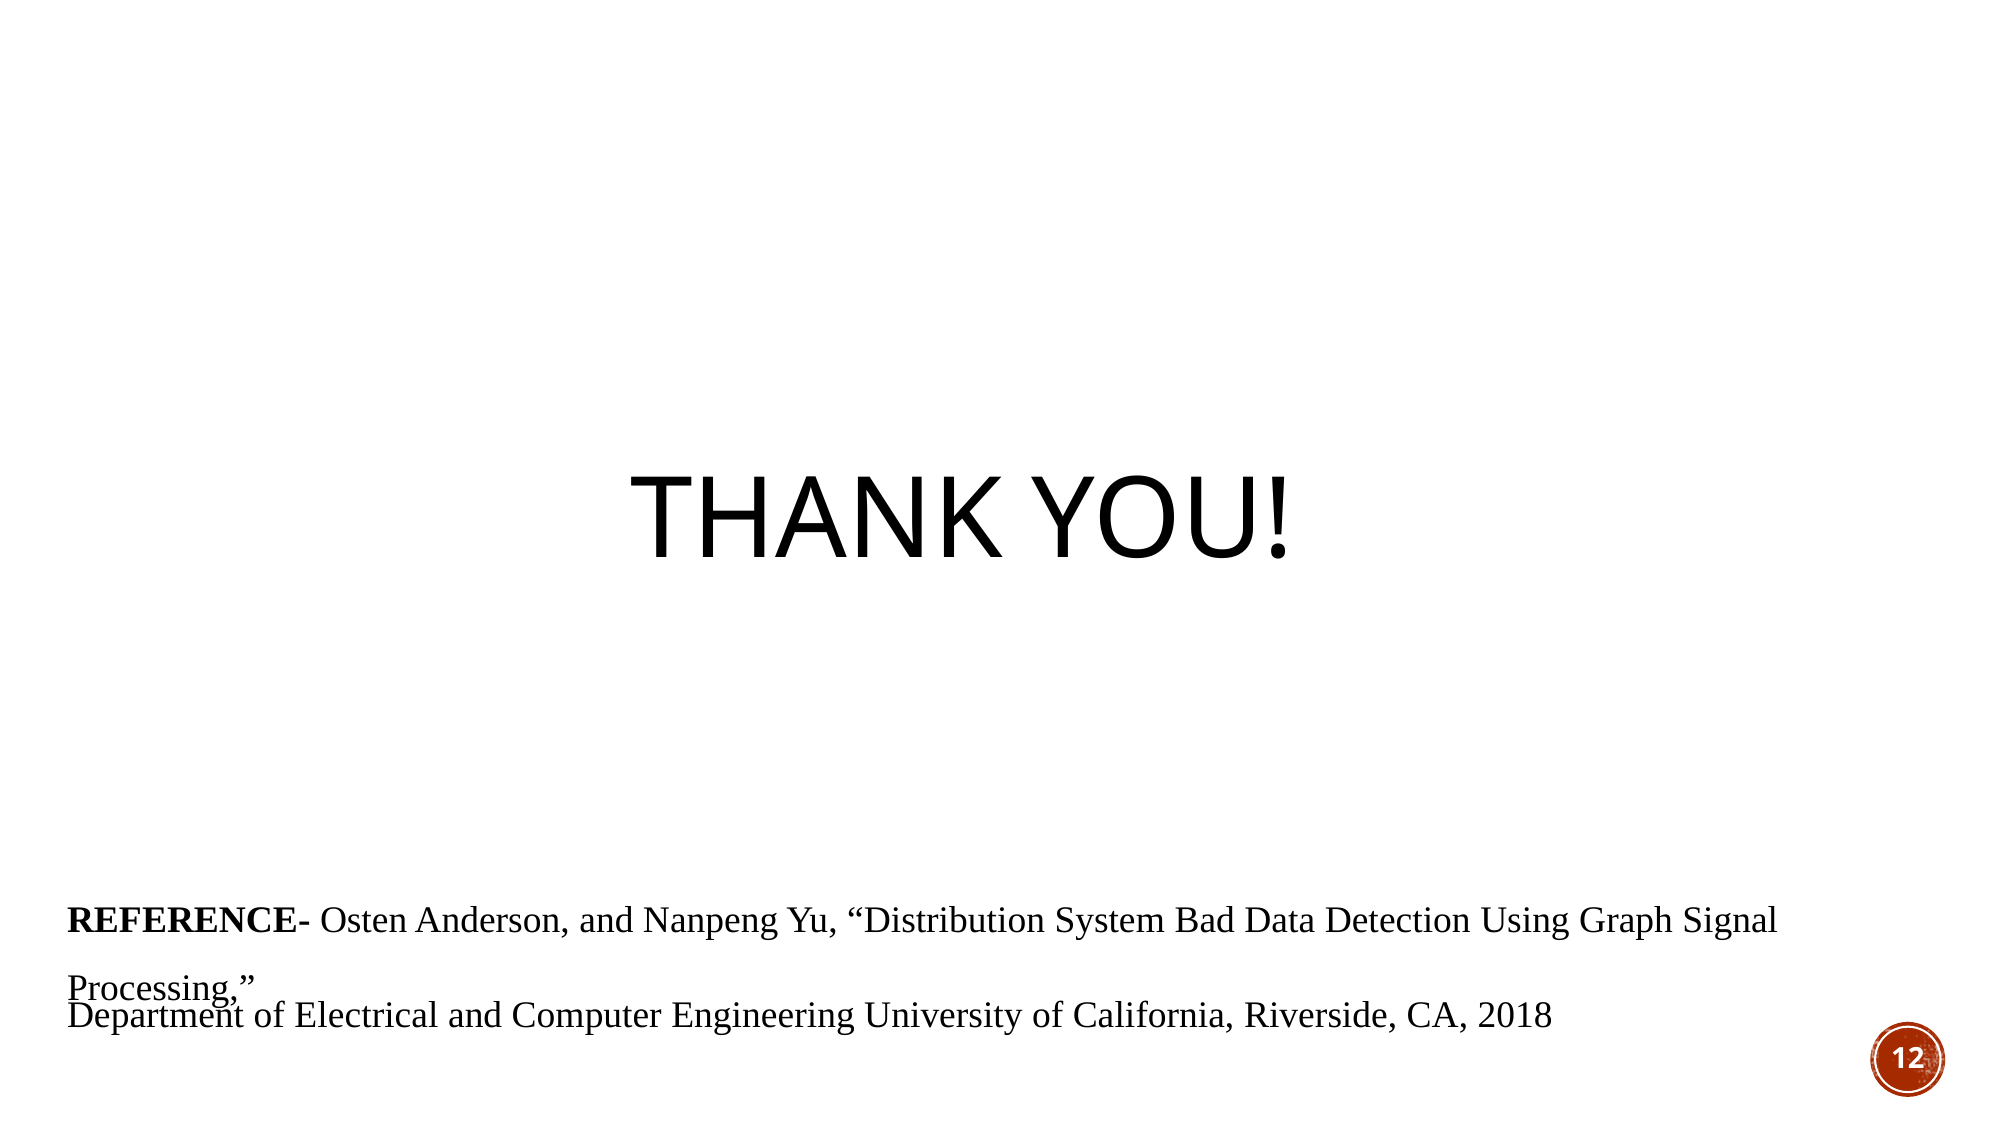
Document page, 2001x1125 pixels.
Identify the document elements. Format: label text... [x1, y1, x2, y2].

text_box Reference- Osten Anderson, and Nanpeng Yu, “Distribution System Bad Data Detection Using Graph Signal Processing,” Department of Electrical and Computer Engineering University of California, Riverside, CA, 2018 [52, 865, 1966, 1093]
slide_number 12 [1855, 1028, 1961, 1089]
title Thank you! [615, 388, 2000, 653]
